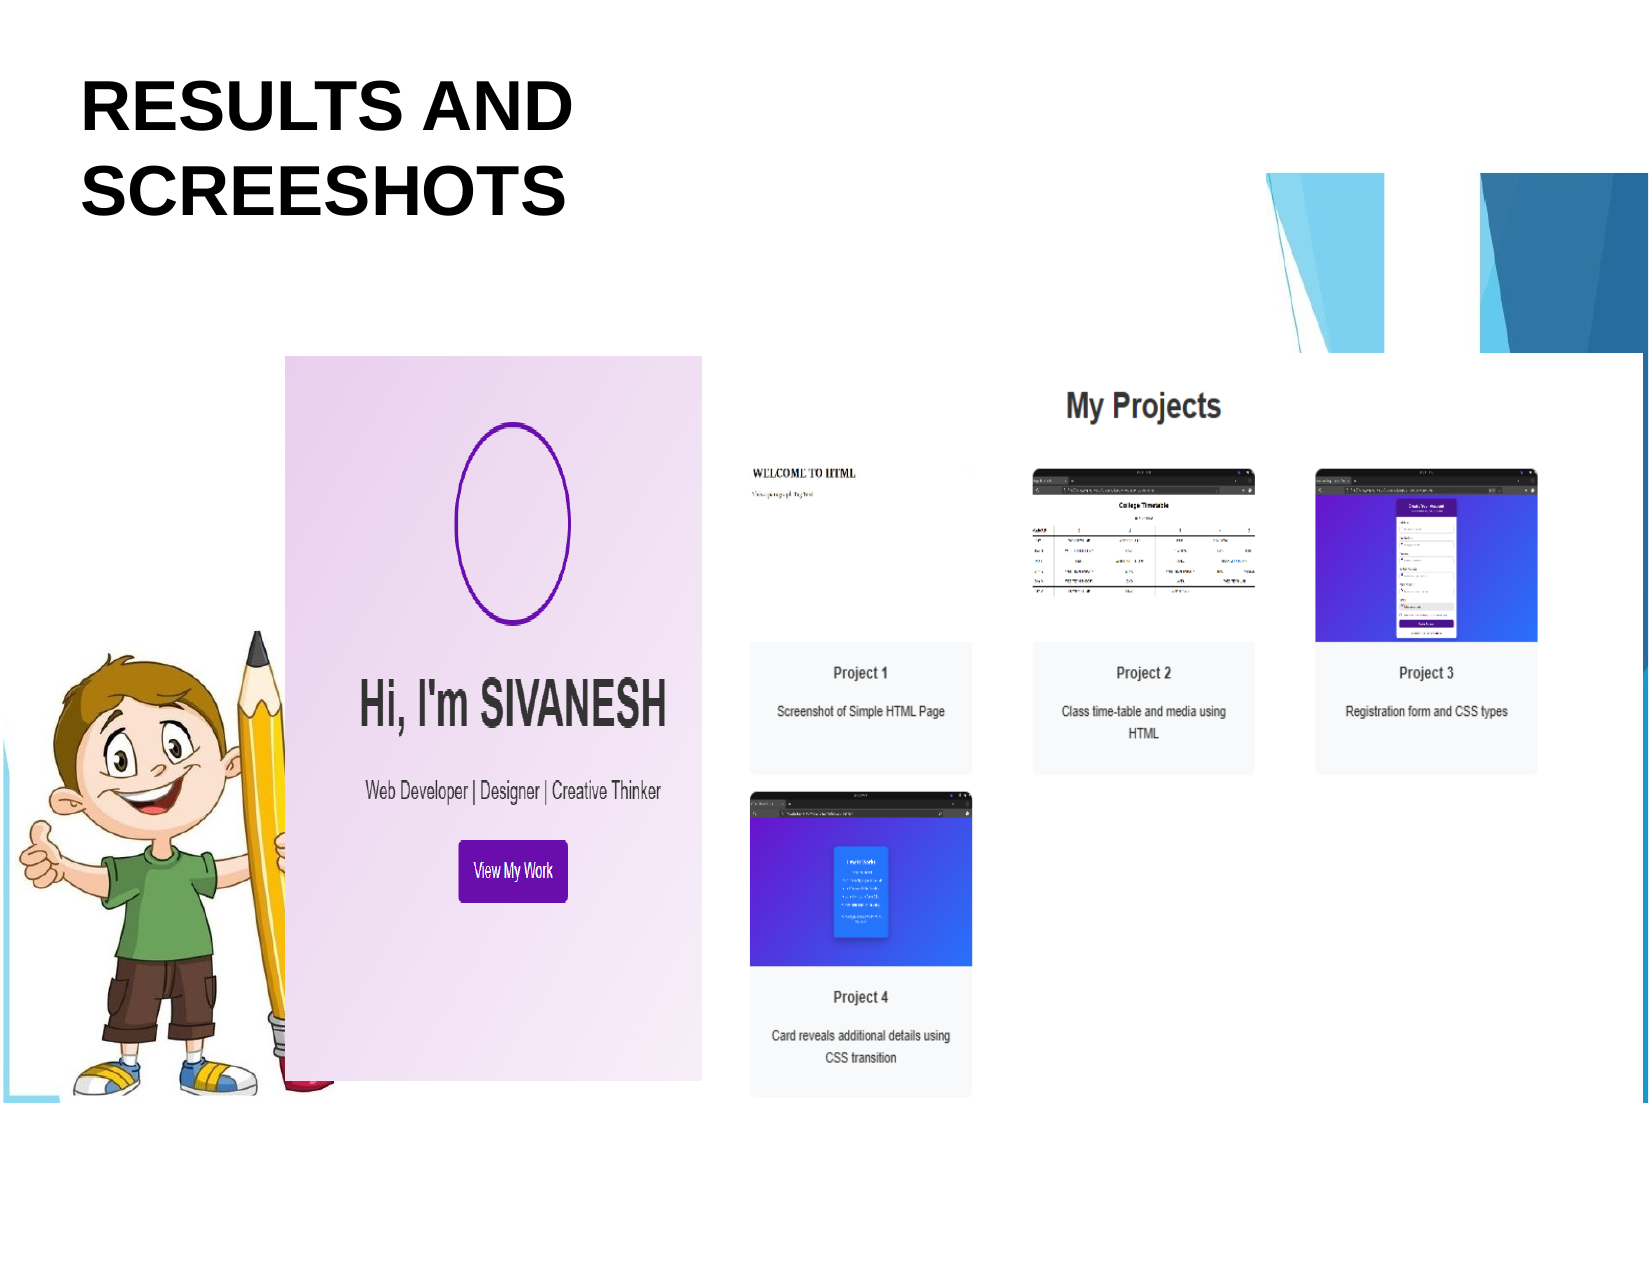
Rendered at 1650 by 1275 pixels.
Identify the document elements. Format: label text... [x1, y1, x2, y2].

text_box RESULTS AND SCREESHOTS [78, 59, 1034, 230]
picture [3, 169, 1649, 1137]
